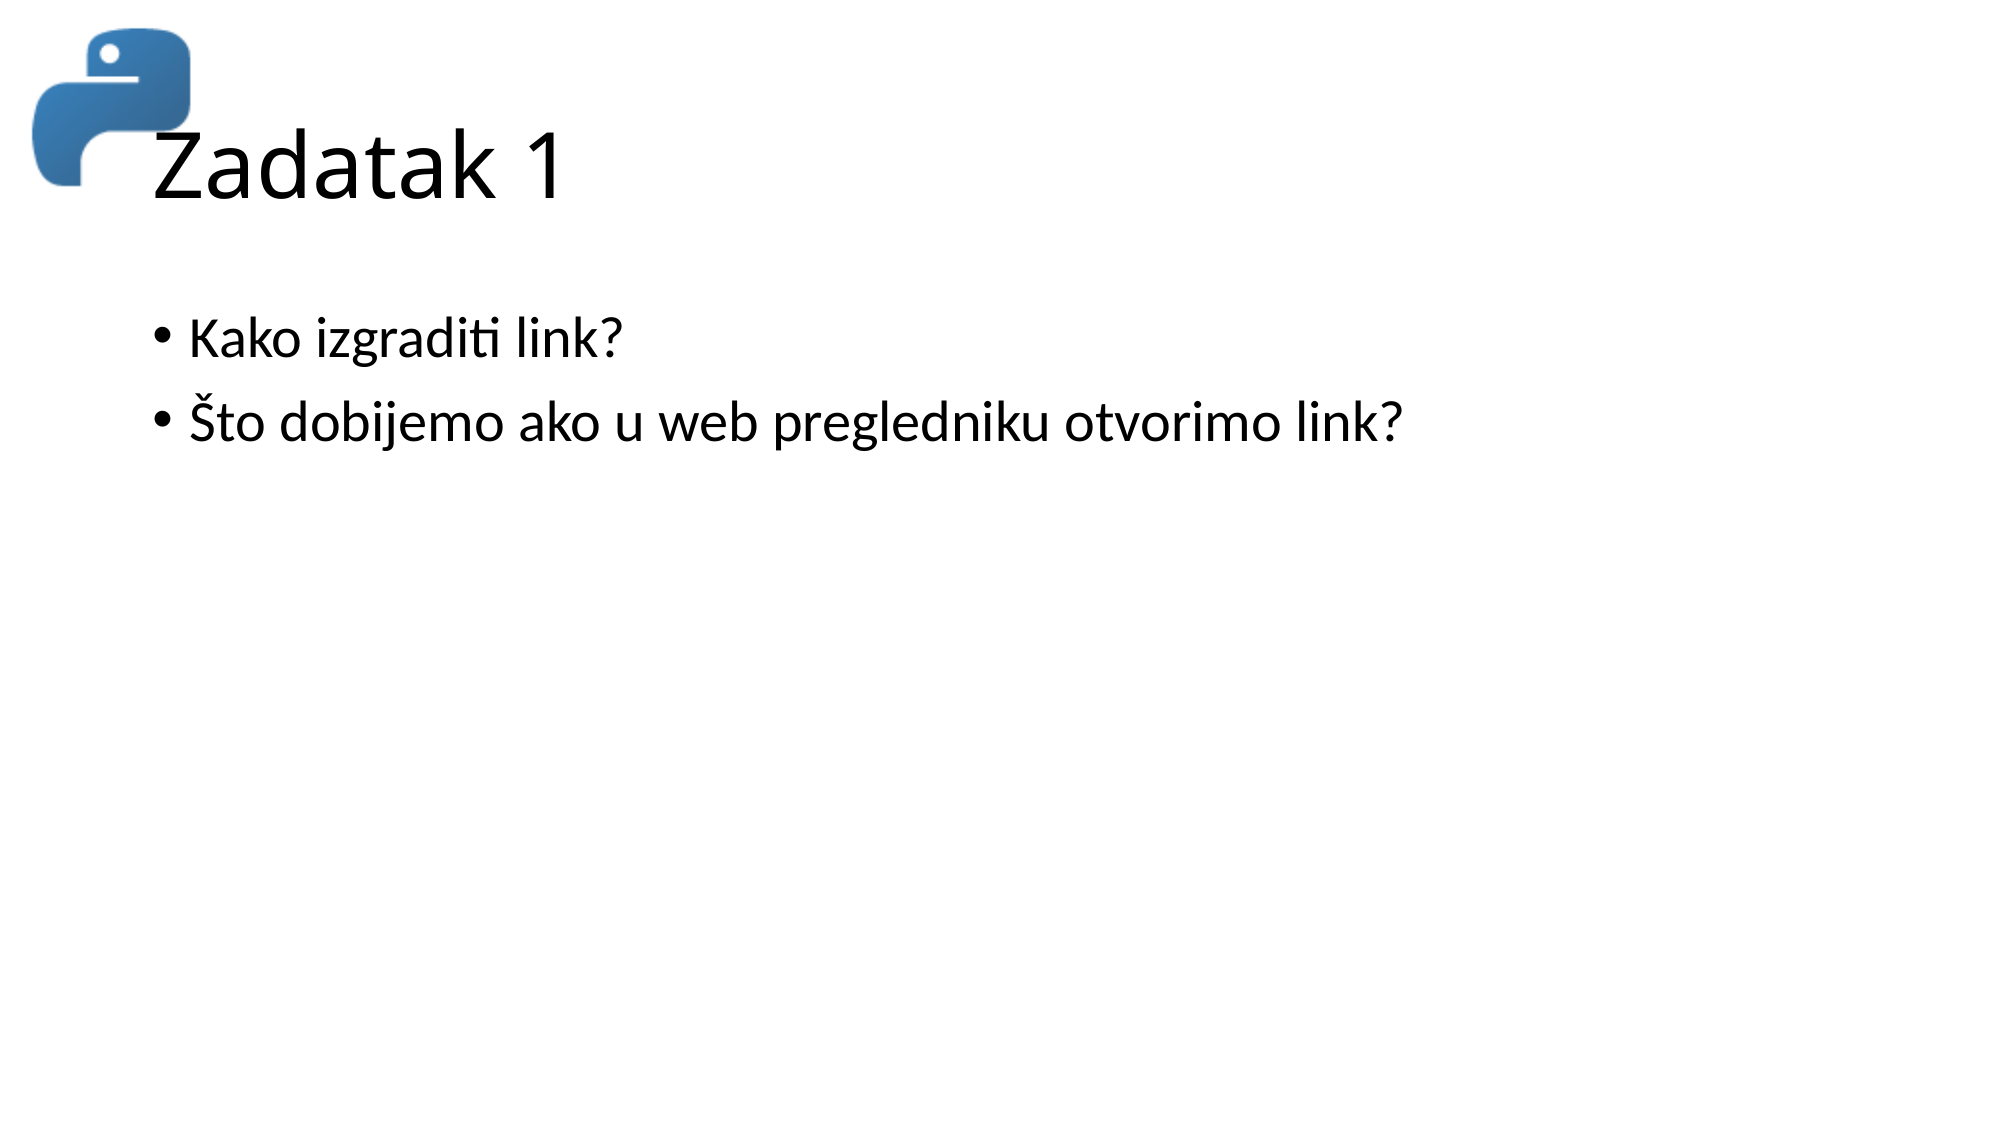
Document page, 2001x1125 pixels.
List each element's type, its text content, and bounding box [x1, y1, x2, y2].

picture [23, 25, 208, 198]
title Zadatak 1 [137, 59, 1863, 278]
list Kako izgraditi link? Što dobijemo ako u web pregledniku otvorimo link? [137, 299, 1863, 1014]
